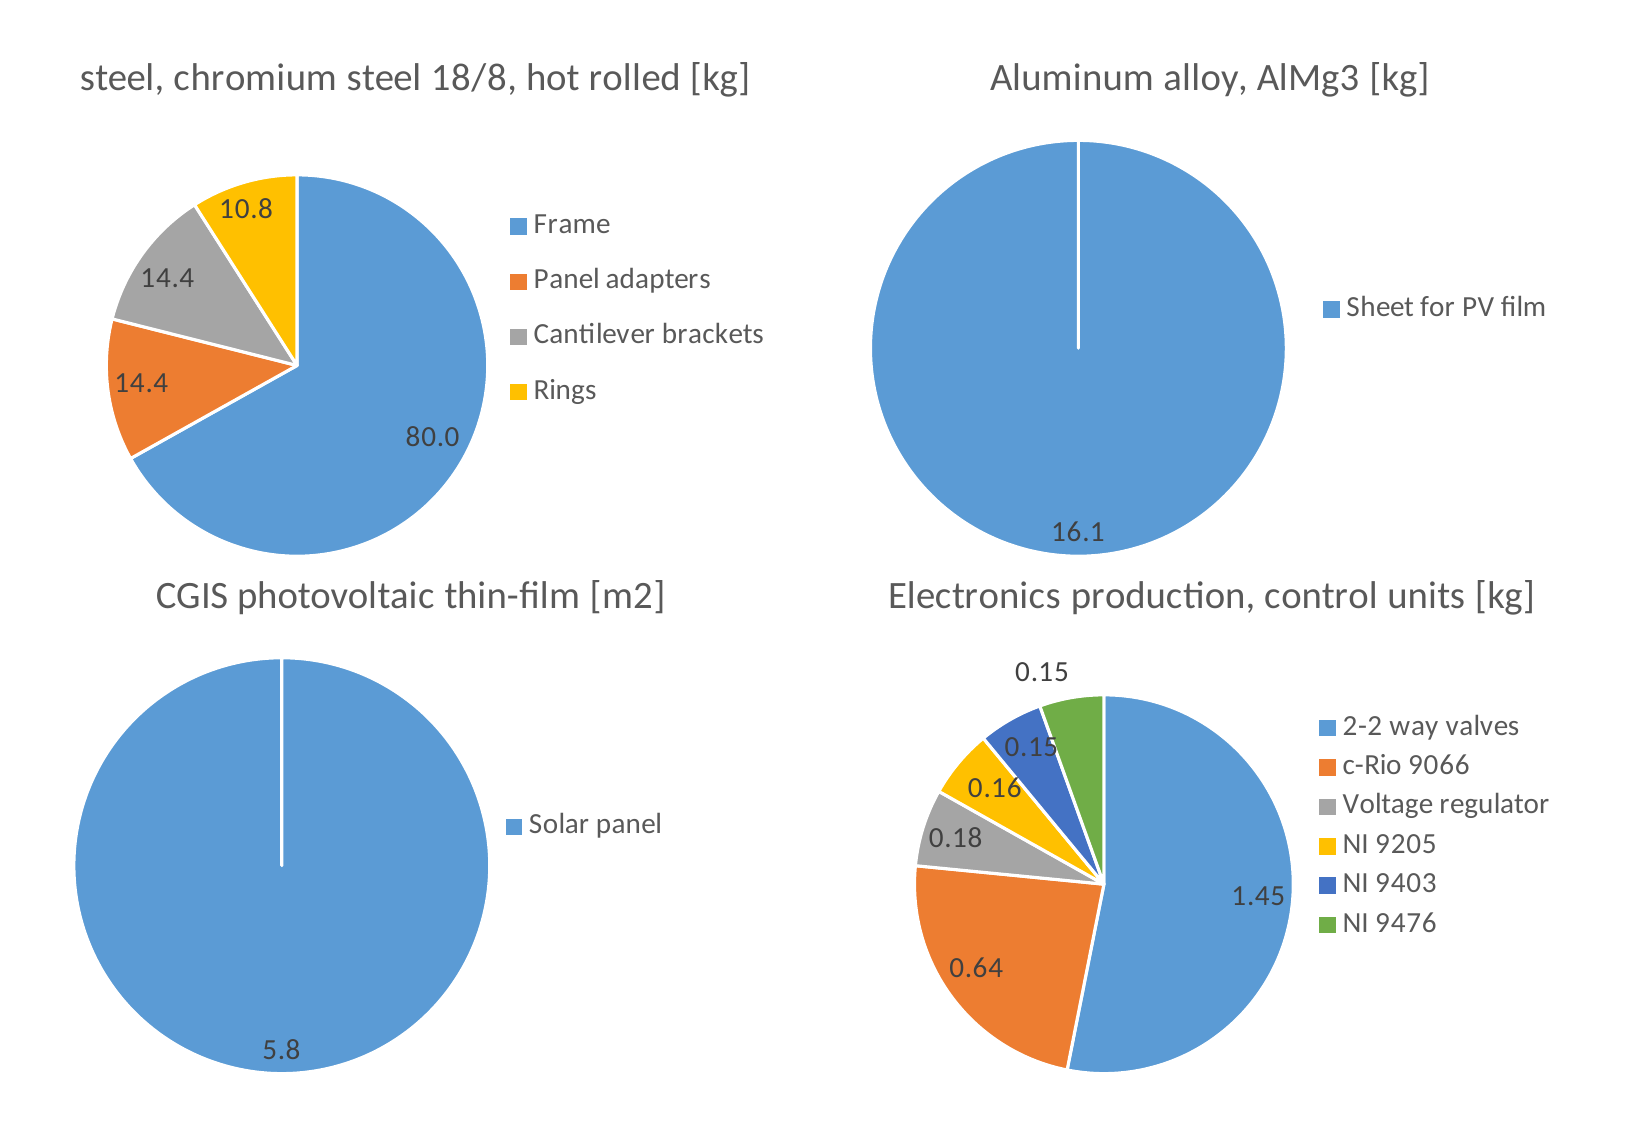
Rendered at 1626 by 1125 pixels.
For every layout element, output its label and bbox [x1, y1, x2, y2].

chart [0, 49, 1625, 1085]
